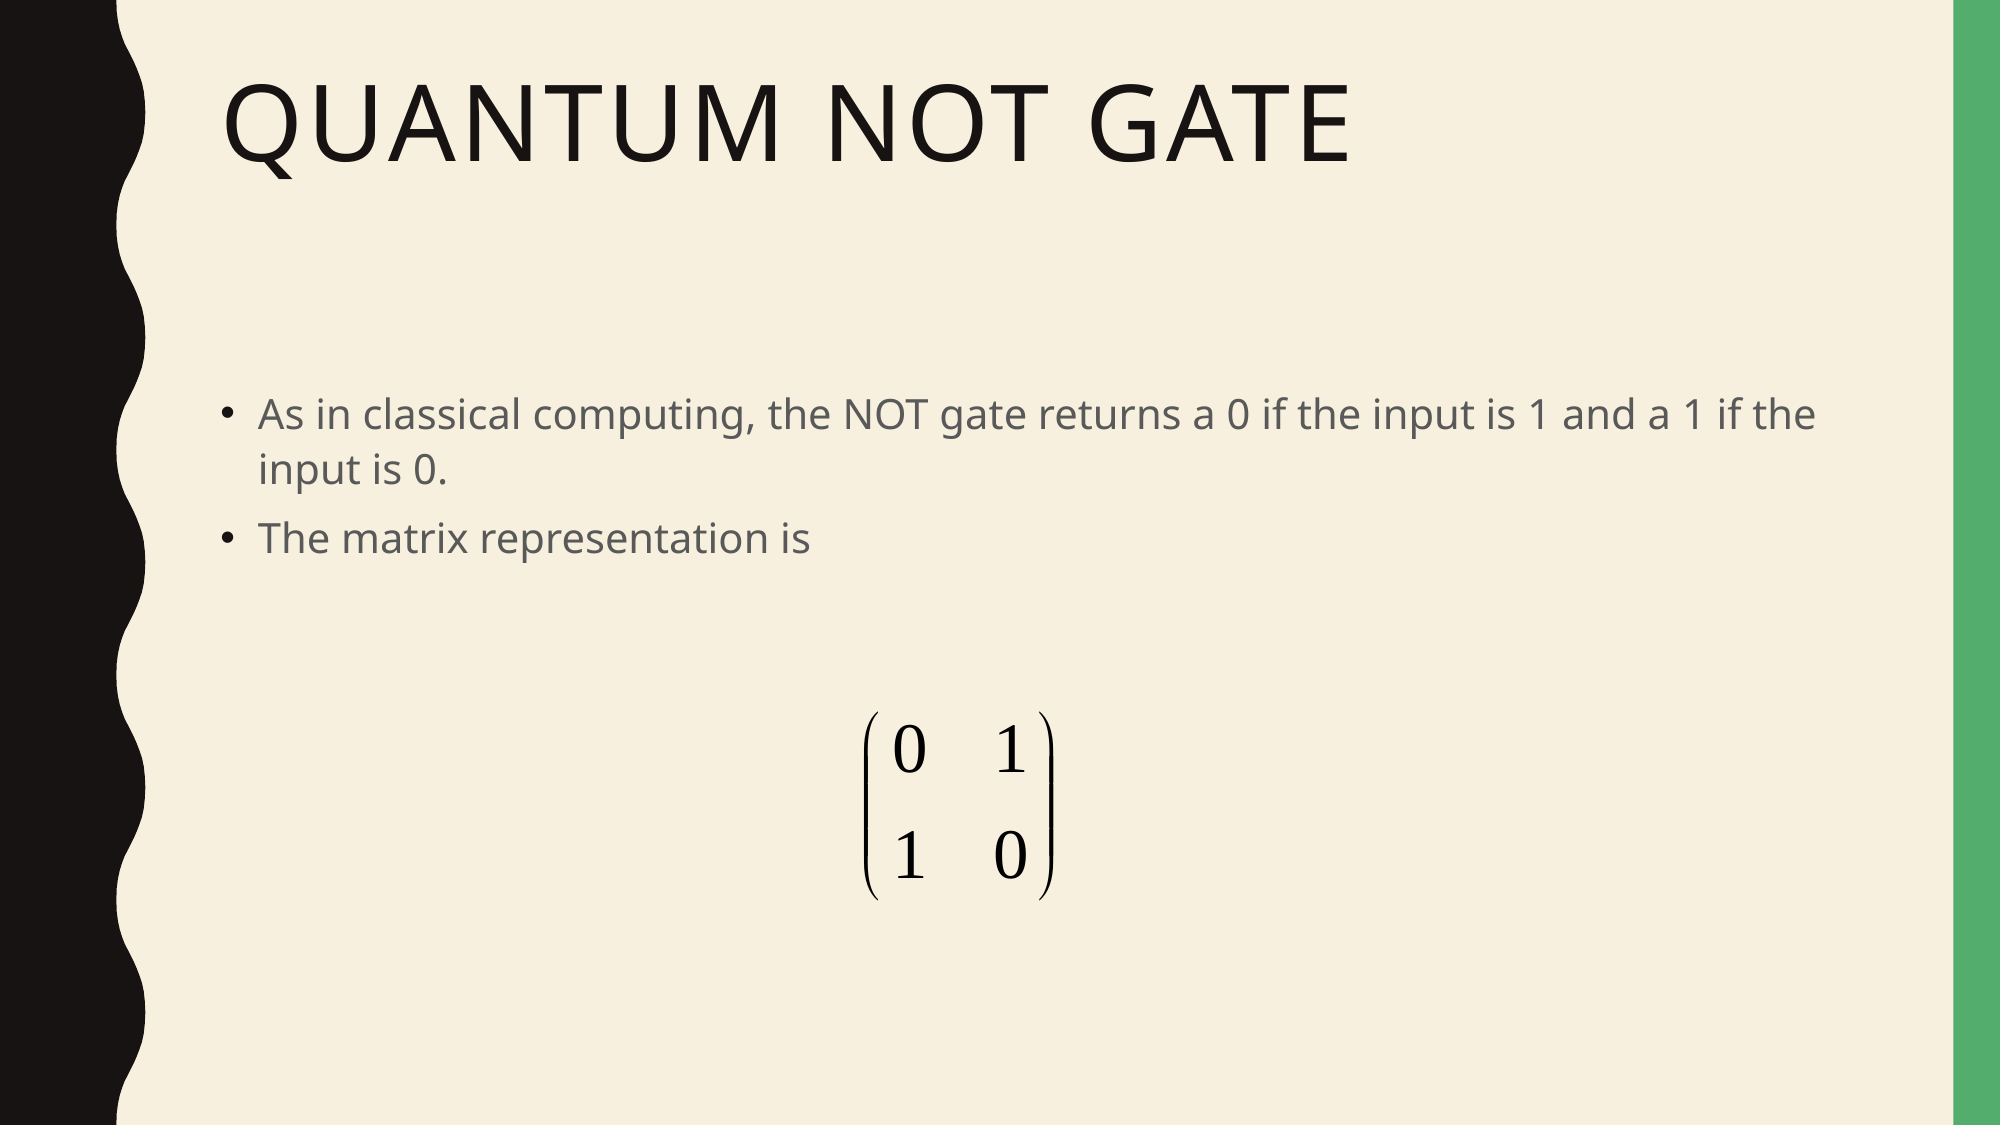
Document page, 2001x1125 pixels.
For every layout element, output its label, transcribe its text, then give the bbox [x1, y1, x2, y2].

list As in classical computing, the NOT gate returns a 0 if the input is 1 and a 1 if the input is 0. The matrix representation is [205, 375, 1875, 965]
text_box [849, 699, 1075, 914]
title Quantum NOT Gate [205, 62, 1875, 308]
